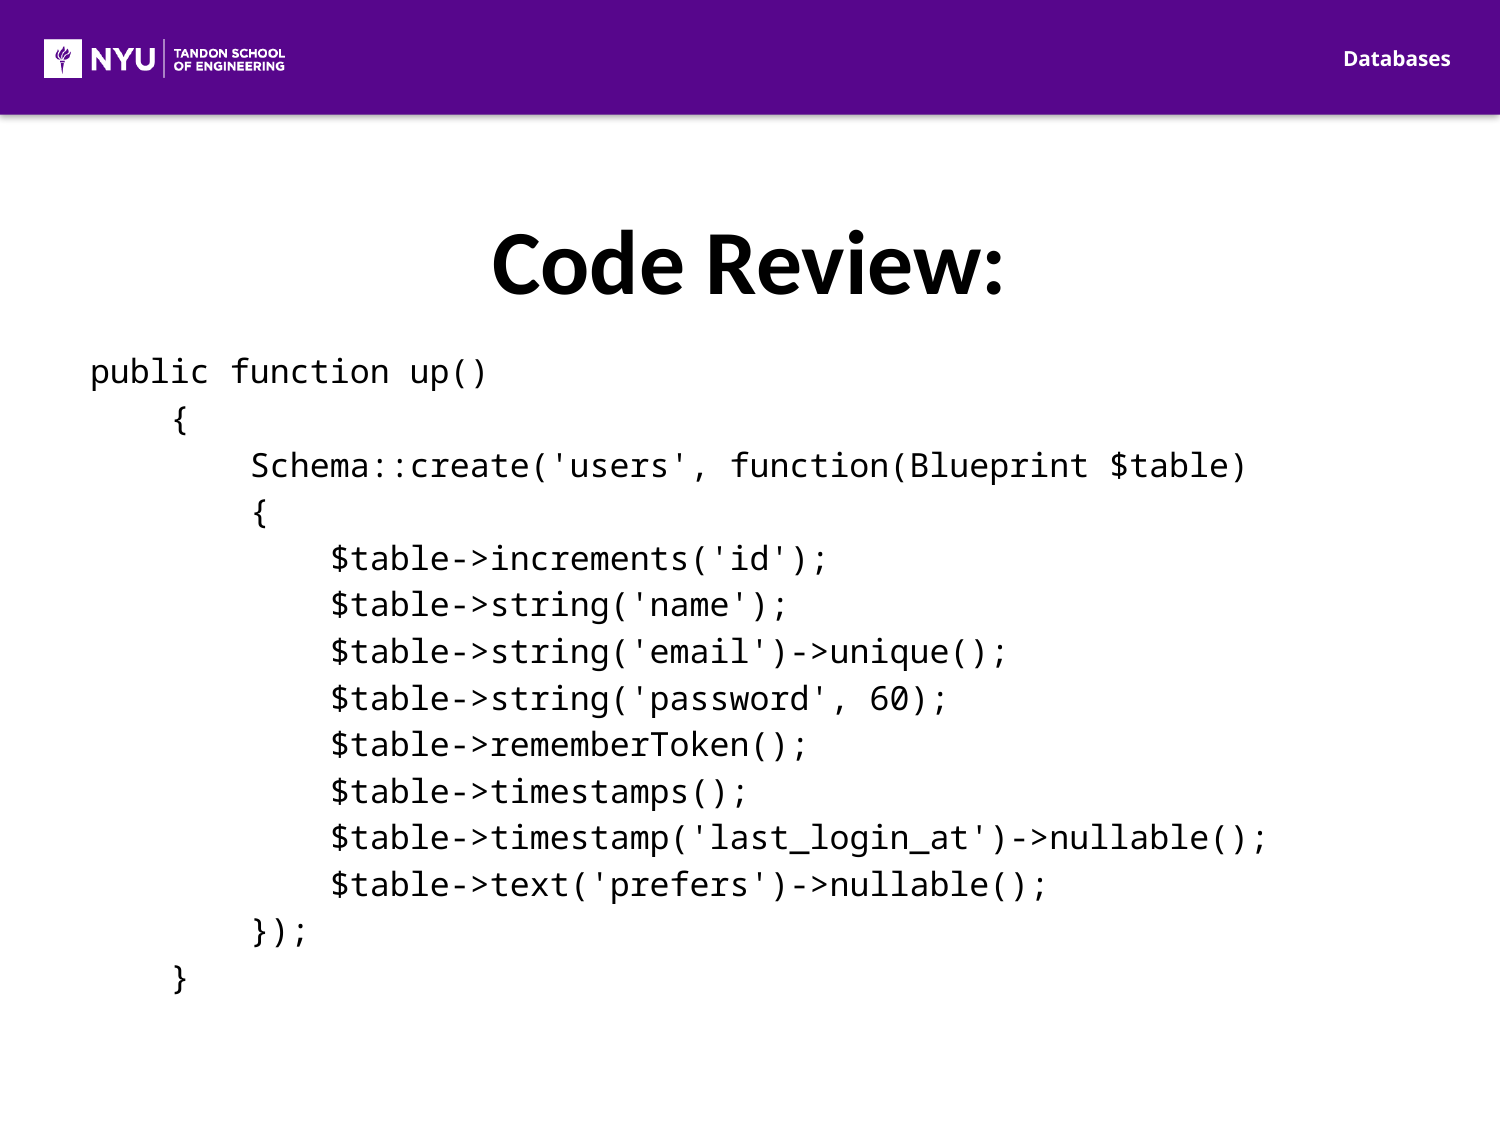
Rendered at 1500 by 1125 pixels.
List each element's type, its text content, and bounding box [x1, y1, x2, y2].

title Code Review: [75, 172, 1425, 342]
list public function up() { Schema::create('users', function(Blueprint $table) { $table->increments('id'); $table->string('name'); $table->string('email')->unique(); $table->string('password', 60); $table->rememberToken(); $table->timestamps(); $table->timestamp('last_login_at')->nullable(); $table->text('prefers')->nullable(); }); } [75, 342, 1425, 1048]
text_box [0, 0, 1500, 115]
